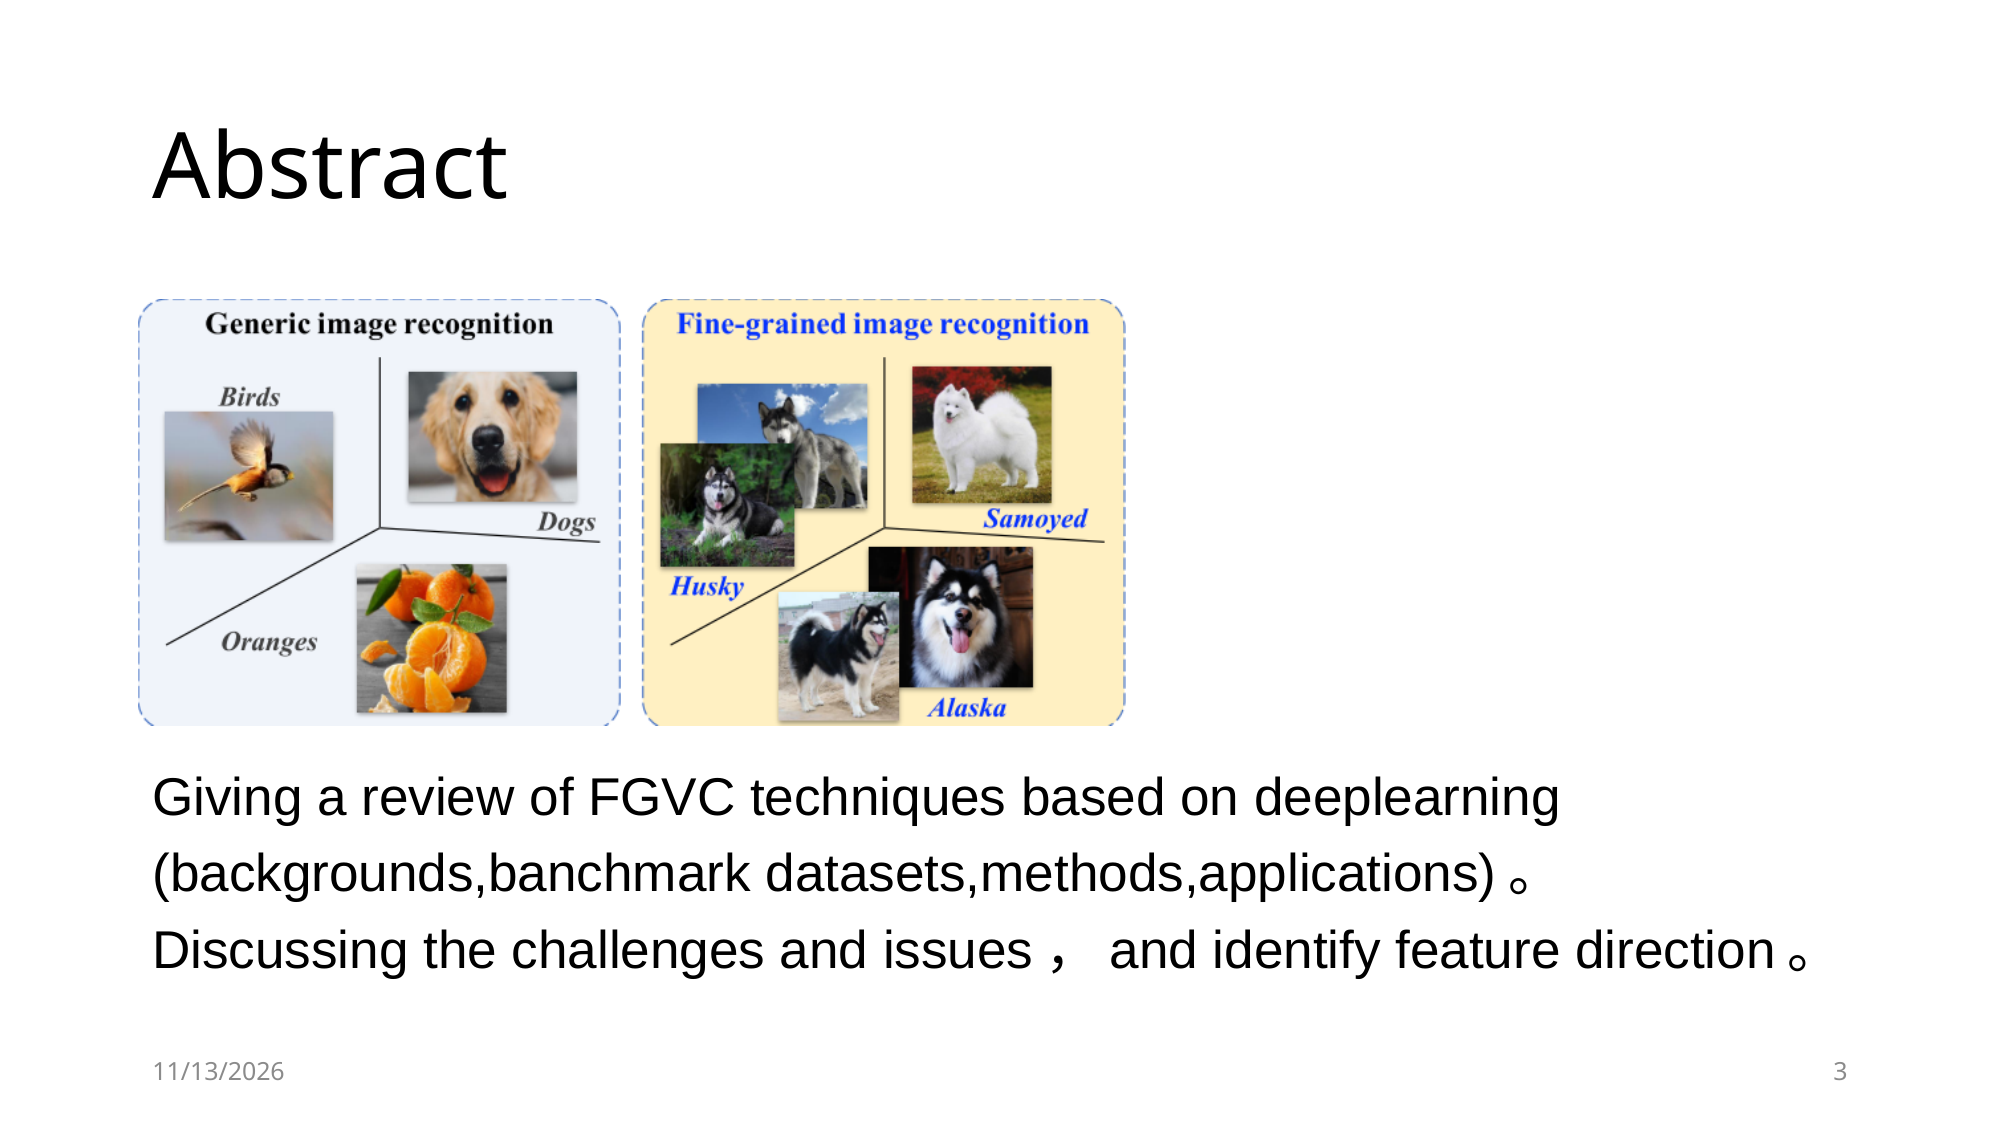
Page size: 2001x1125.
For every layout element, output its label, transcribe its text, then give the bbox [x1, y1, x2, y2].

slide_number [137, 1042, 588, 1103]
slide_number 3 [1412, 1042, 1863, 1103]
picture [137, 299, 1126, 726]
title Abstract [137, 59, 1863, 278]
list Giving a review of FGVC techniques based on deeplearning (backgrounds,banchmark datasets,methods,applications)。 Discussing the challenges and issues，and identify feature direction。 [137, 299, 1863, 1014]
